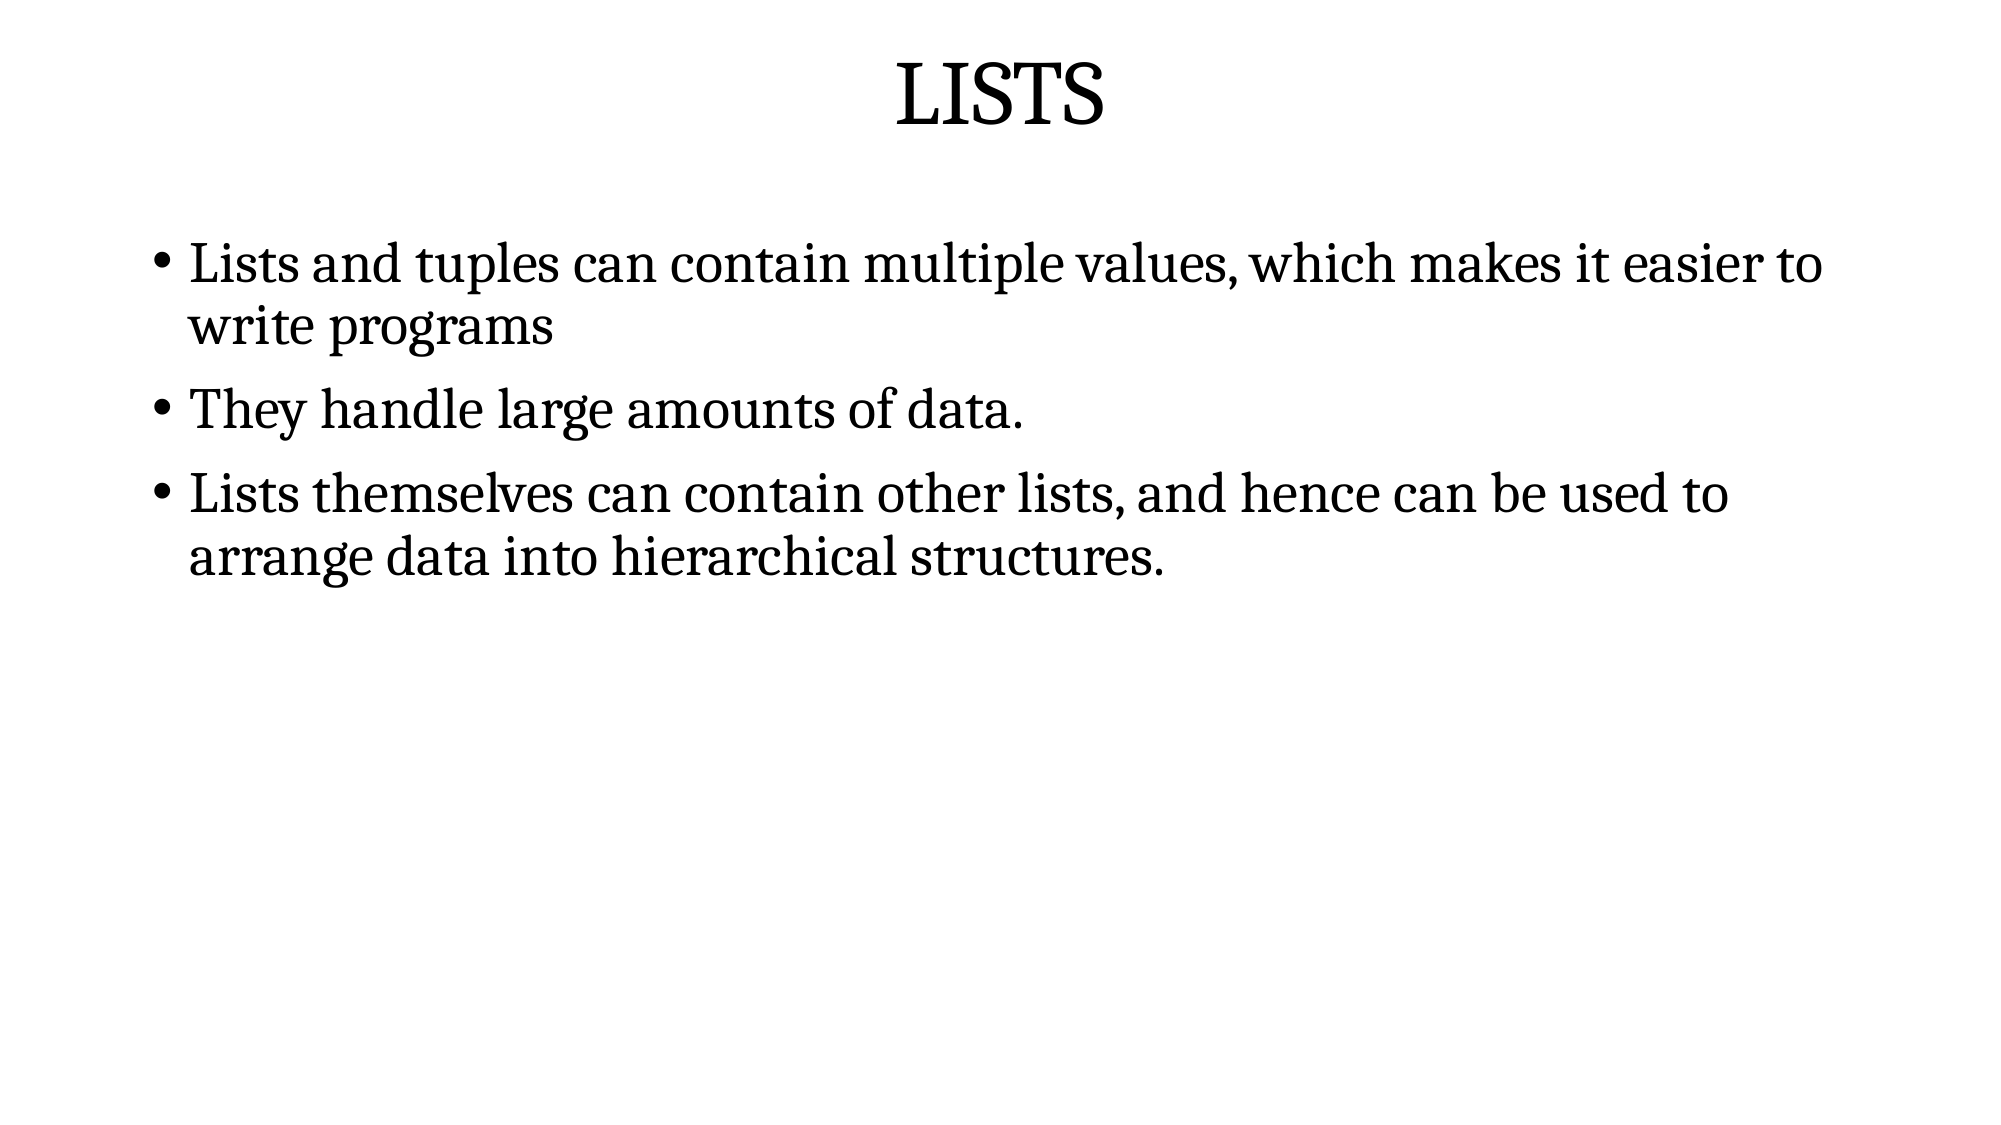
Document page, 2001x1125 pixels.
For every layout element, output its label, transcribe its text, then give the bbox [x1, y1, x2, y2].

title LISTS [137, 18, 1863, 171]
list Lists and tuples can contain multiple values, which makes it easier to write programs They handle large amounts of data. Lists themselves can contain other lists, and hence can be used to arrange data into hierarchical structures. [137, 224, 1863, 1023]
